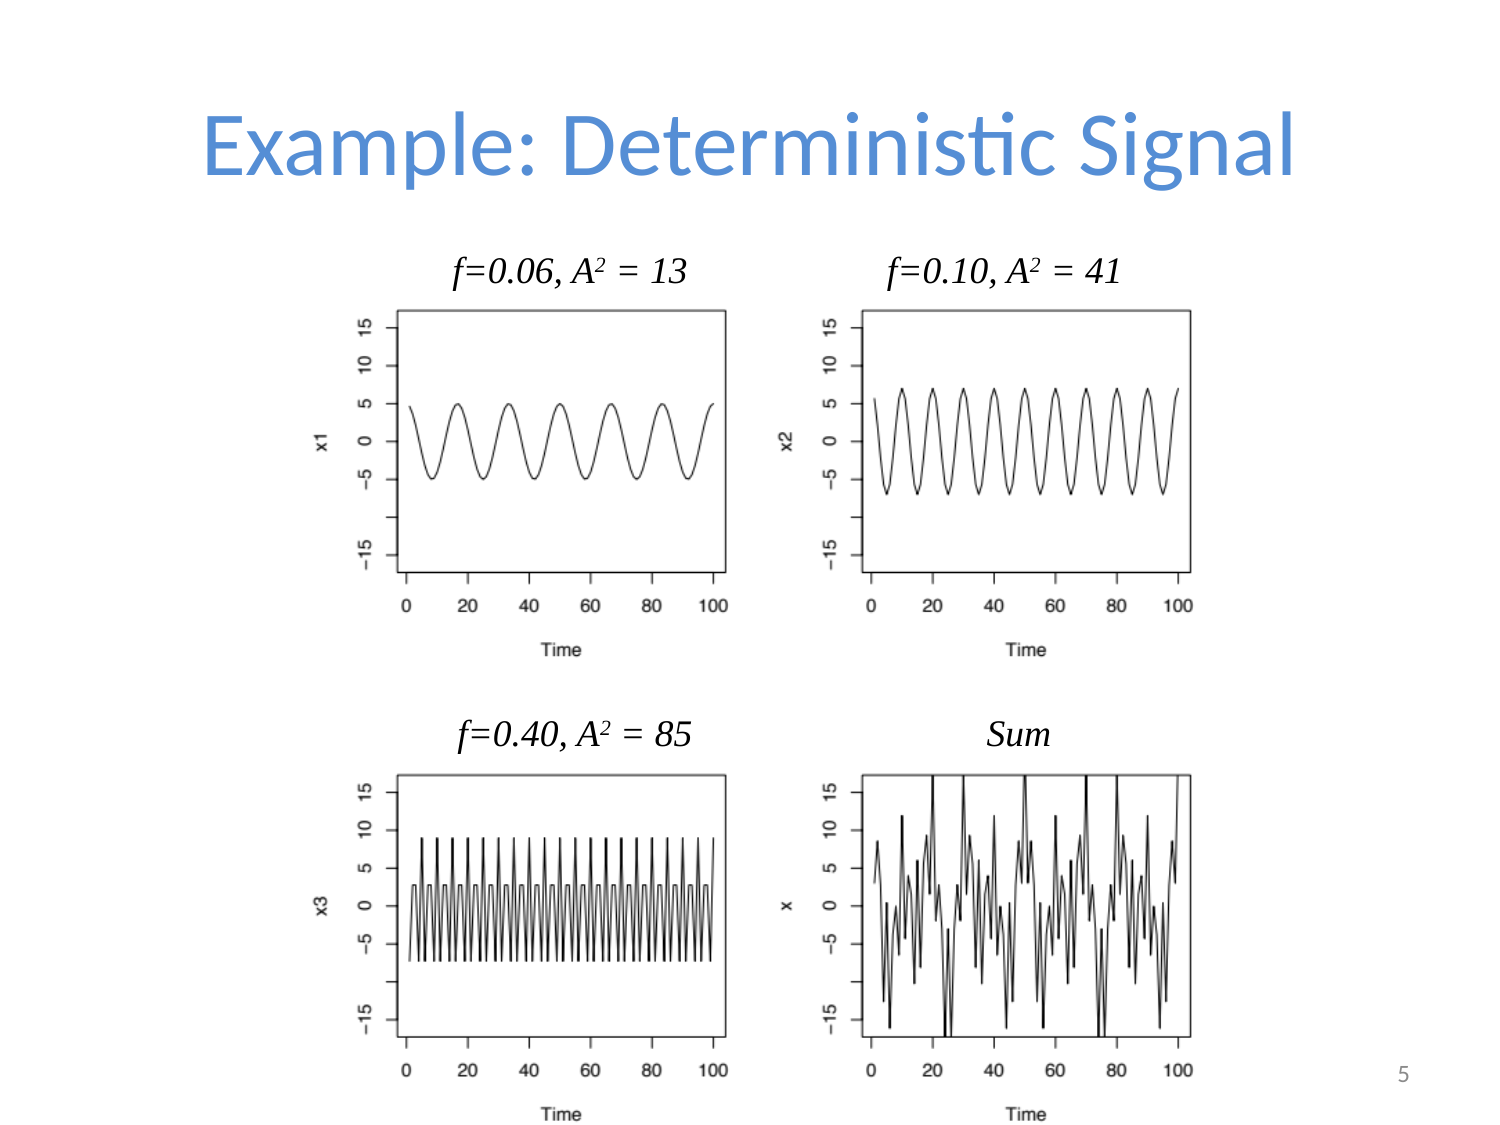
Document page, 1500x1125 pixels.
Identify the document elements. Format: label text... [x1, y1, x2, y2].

slide_number 5 [1229, 1042, 1425, 1103]
title Example: Deterministic Signal [75, 45, 1425, 233]
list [278, 221, 1224, 1125]
